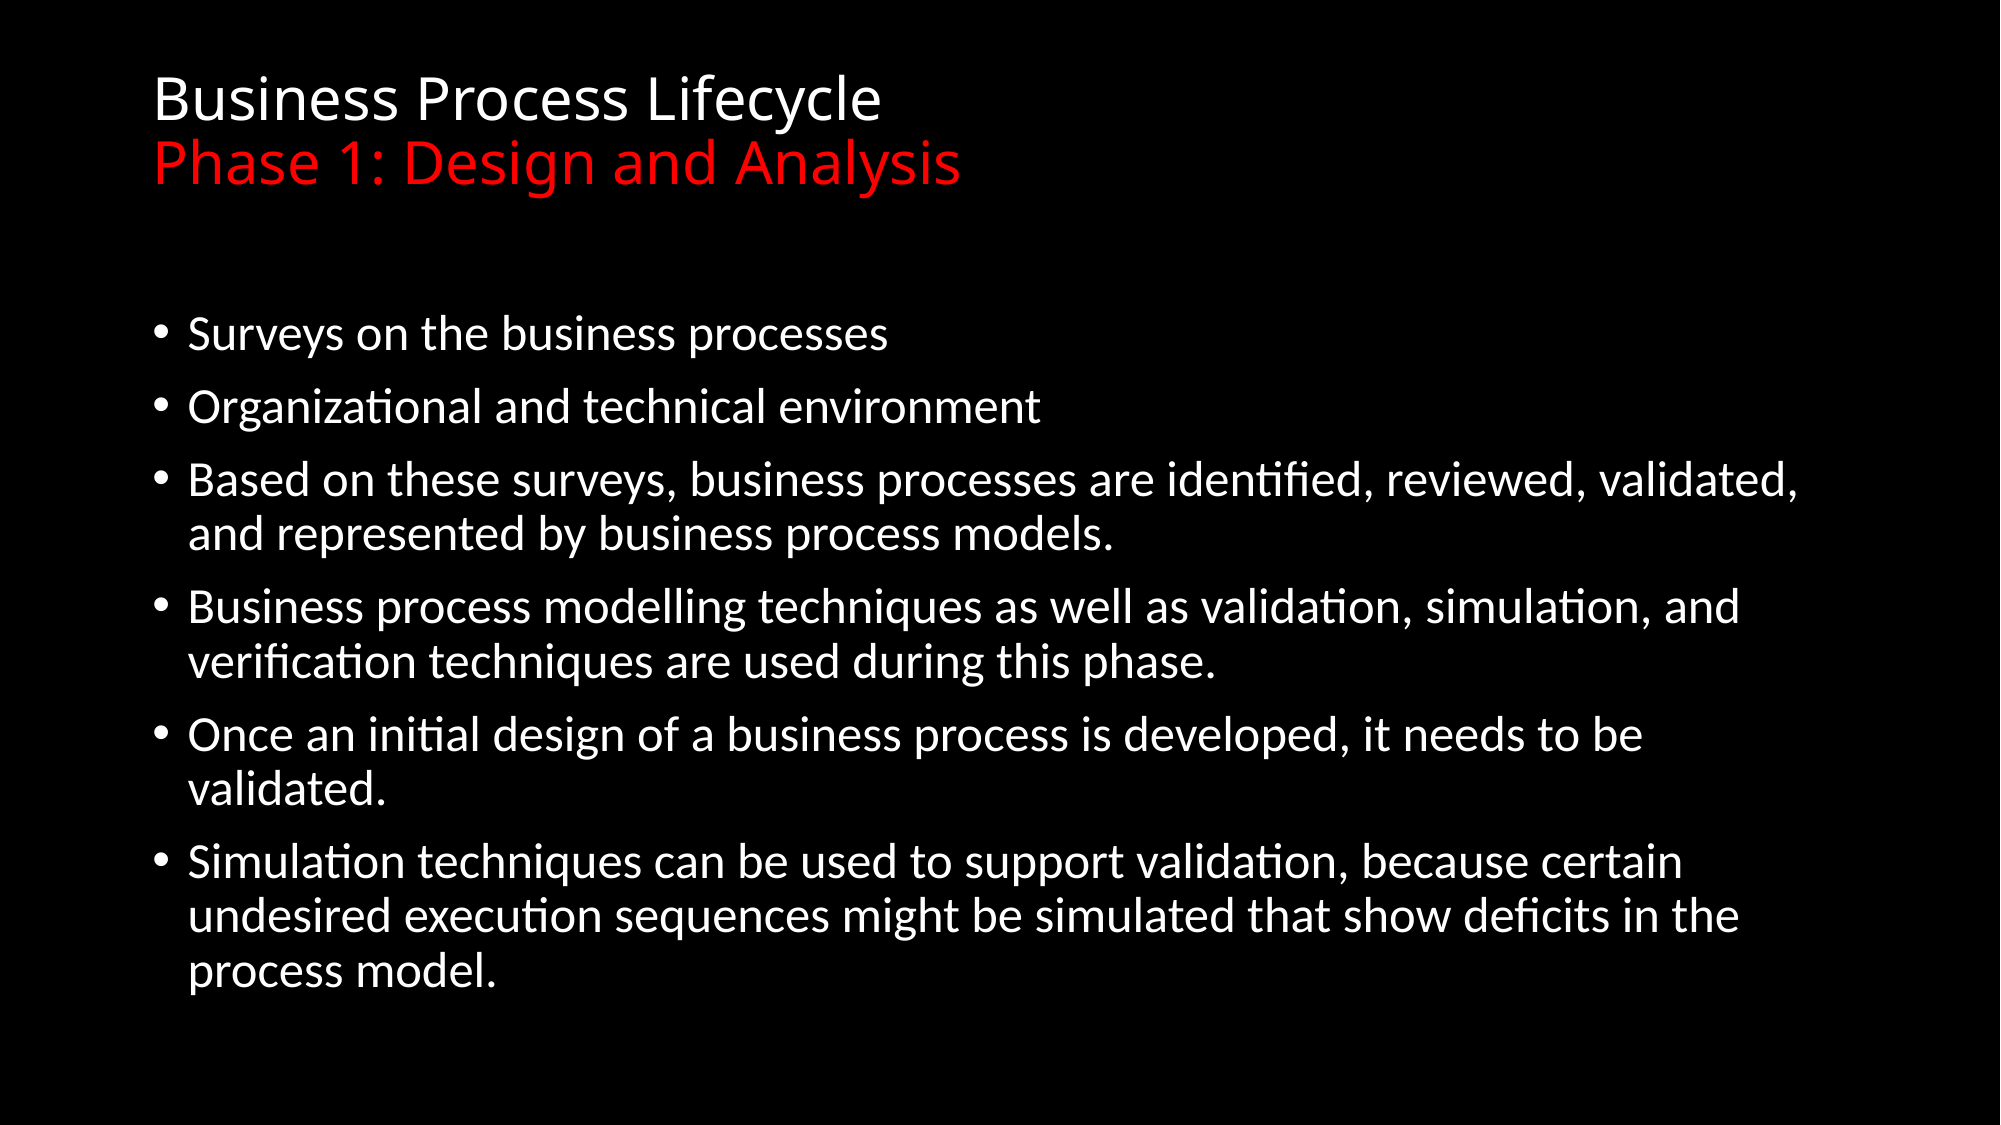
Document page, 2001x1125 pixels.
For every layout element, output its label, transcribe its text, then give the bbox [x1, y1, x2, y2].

title Business Process Lifecycle Phase 1: Design and Analysis [137, 59, 1863, 278]
list Surveys on the business processes Organizational and technical environment Based on these surveys, business processes are identified, reviewed, validated, and represented by business process models. Business process modelling techniques as well as validation, simulation, and verification techniques are used during this phase. Once an initial design of a business process is developed, it needs to be validated. Simulation techniques can be used to support validation, because certain undesired execution sequences might be simulated that show deficits in the process model. [137, 299, 1863, 1014]
